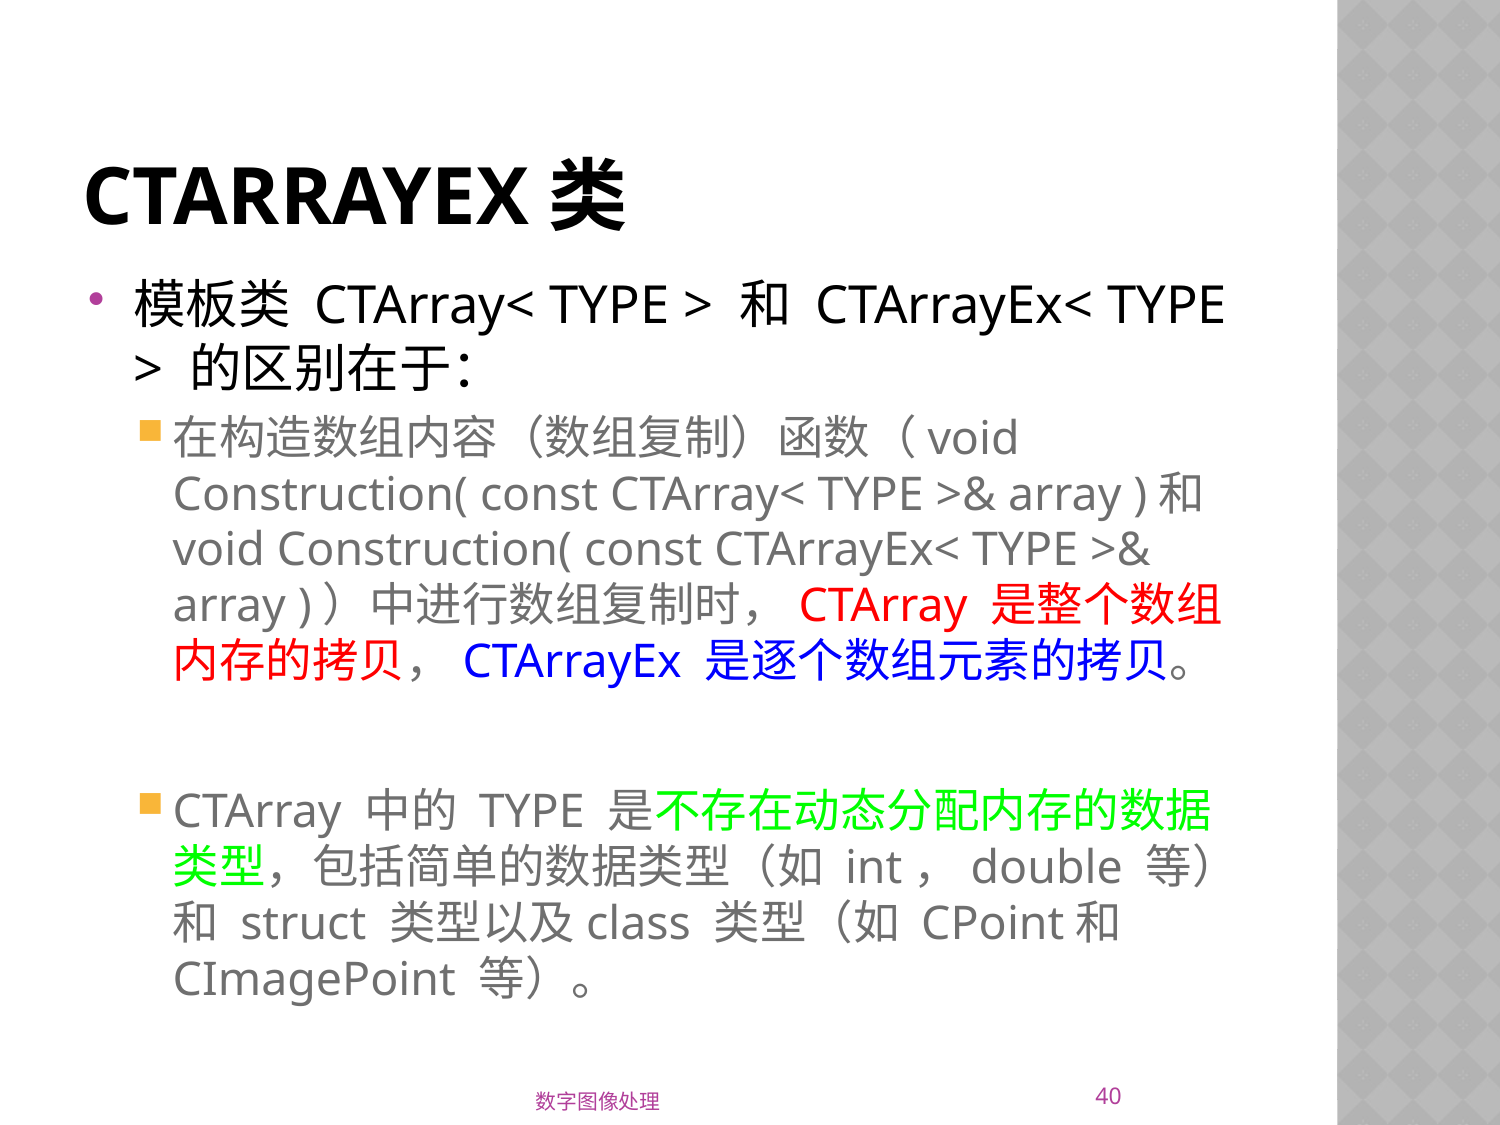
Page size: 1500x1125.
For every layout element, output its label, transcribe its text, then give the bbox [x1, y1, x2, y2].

slide_number 40 [1025, 1075, 1122, 1113]
list 模板类 CTArray< TYPE > 和 CTArrayEx< TYPE > 的区别在于： 在构造数组内容（数组复制）函数（void Construction( const CTArray< TYPE >& array )和void Construction( const CTArrayEx< TYPE >& array )）中进行数组复制时，CTArray 是整个数组内存的拷贝，CTArrayEx 是逐个数组元素的拷贝。 CTArray 中的 TYPE 是不存在动态分配内存的数据类型，包括简单的数据类型（如 int，double 等）和 struct 类型以及class 类型（如 CPoint和CImagePoint 等）。 [75, 264, 1263, 1059]
title CTArrayEx类 [75, 52, 1263, 240]
footer 数字图像处理 [75, 1075, 675, 1114]
